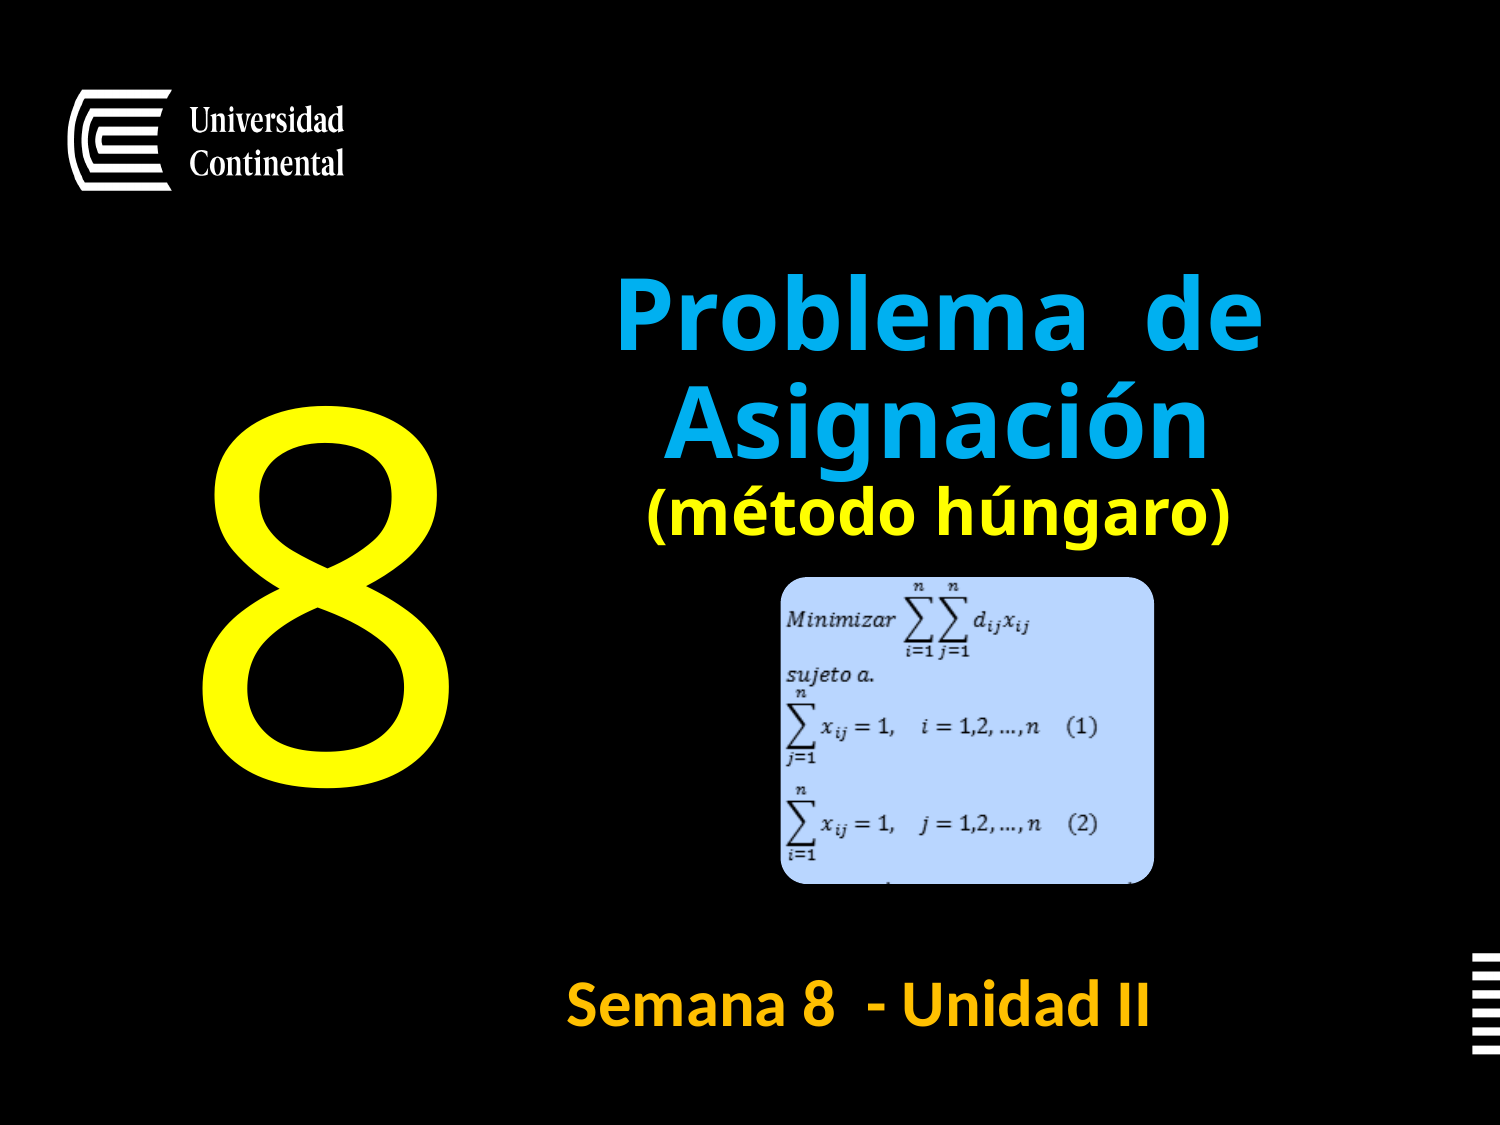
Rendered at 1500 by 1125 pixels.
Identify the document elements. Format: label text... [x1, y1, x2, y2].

text_box Semana 8 - Unidad II [552, 952, 1168, 1047]
picture [0, 0, 1500, 1125]
text_box 8 [162, 255, 490, 895]
title Problema de Asignación (método húngaro) [549, 231, 1329, 582]
